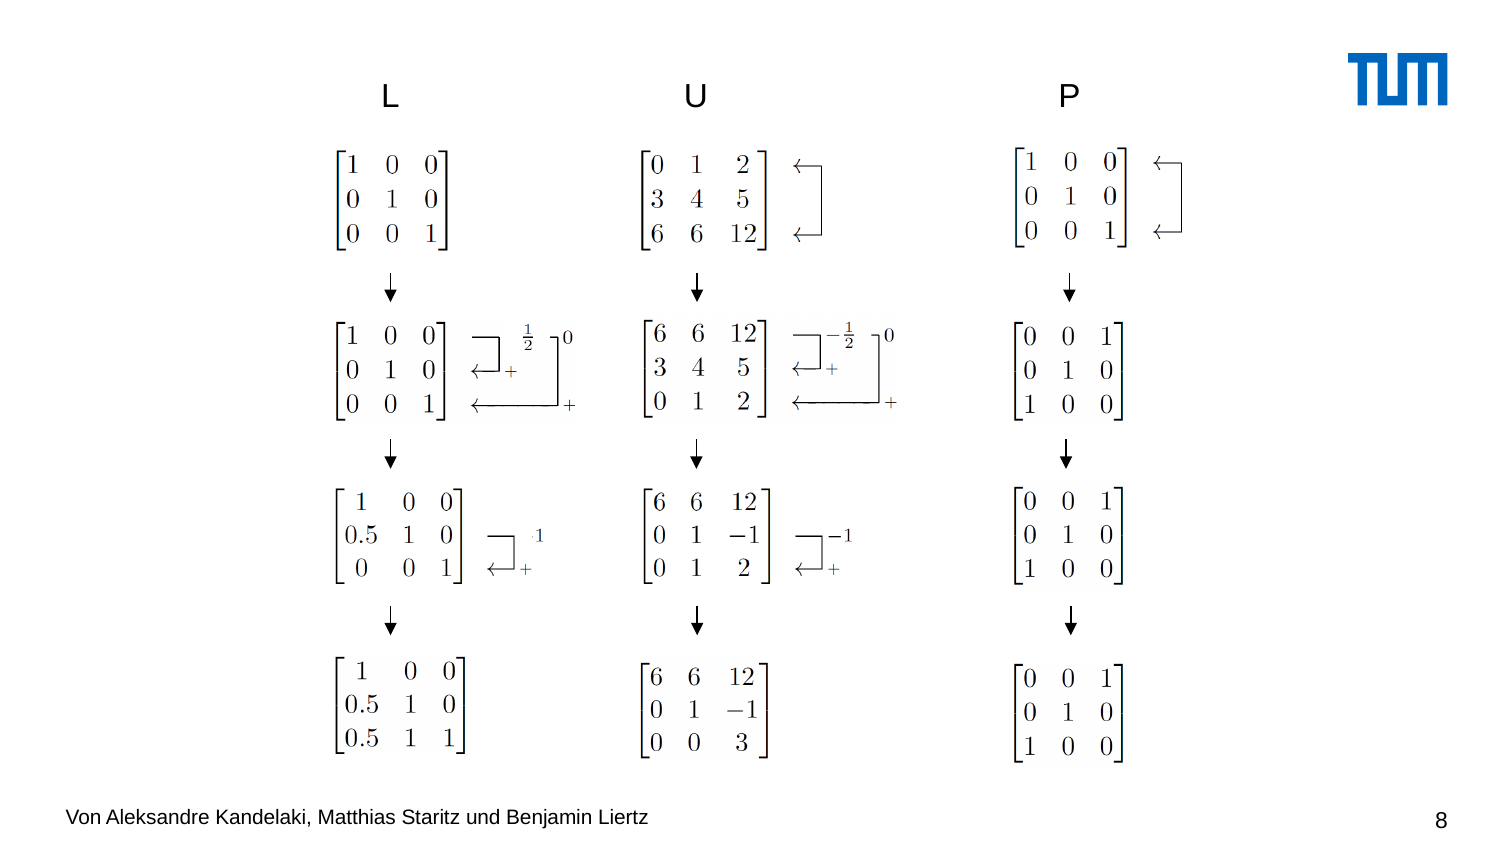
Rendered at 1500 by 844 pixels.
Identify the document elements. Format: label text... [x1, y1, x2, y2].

picture [333, 148, 452, 259]
picture [1010, 317, 1128, 425]
picture [333, 485, 548, 587]
picture [638, 659, 770, 762]
slide_number 8 [1112, 796, 1448, 842]
picture [1010, 659, 1128, 767]
text_box L [381, 69, 404, 115]
picture [638, 148, 825, 259]
picture [1011, 145, 1185, 256]
picture [331, 317, 578, 425]
text_box P [1058, 69, 1081, 115]
picture [1010, 481, 1128, 589]
picture [333, 654, 467, 756]
picture [639, 315, 899, 423]
text_box Von Aleksandre Kandelaki, Matthias Staritz und Benjamin Liertz [50, 796, 1112, 842]
picture [639, 485, 856, 587]
text_box U [683, 69, 709, 115]
